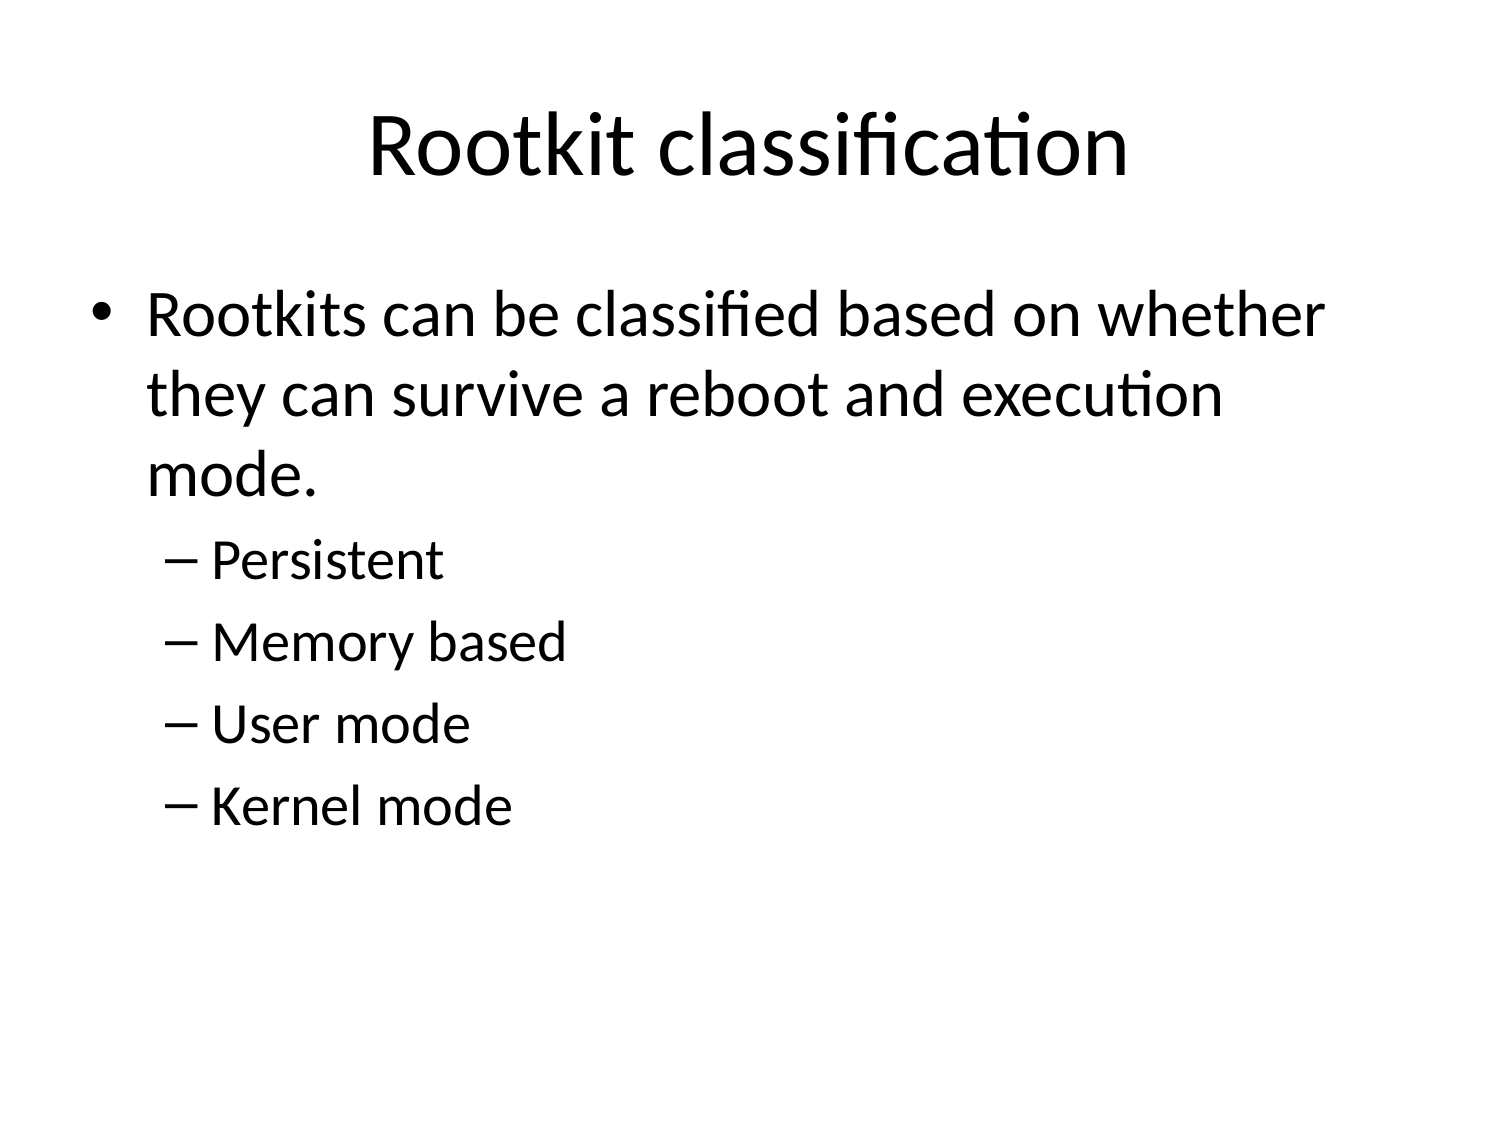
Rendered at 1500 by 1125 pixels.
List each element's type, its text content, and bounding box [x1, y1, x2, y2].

title Rootkit classification [75, 45, 1425, 233]
list Rootkits can be classified based on whether they can survive a reboot and execution mode. Persistent Memory based User mode Kernel mode [75, 262, 1425, 1005]
